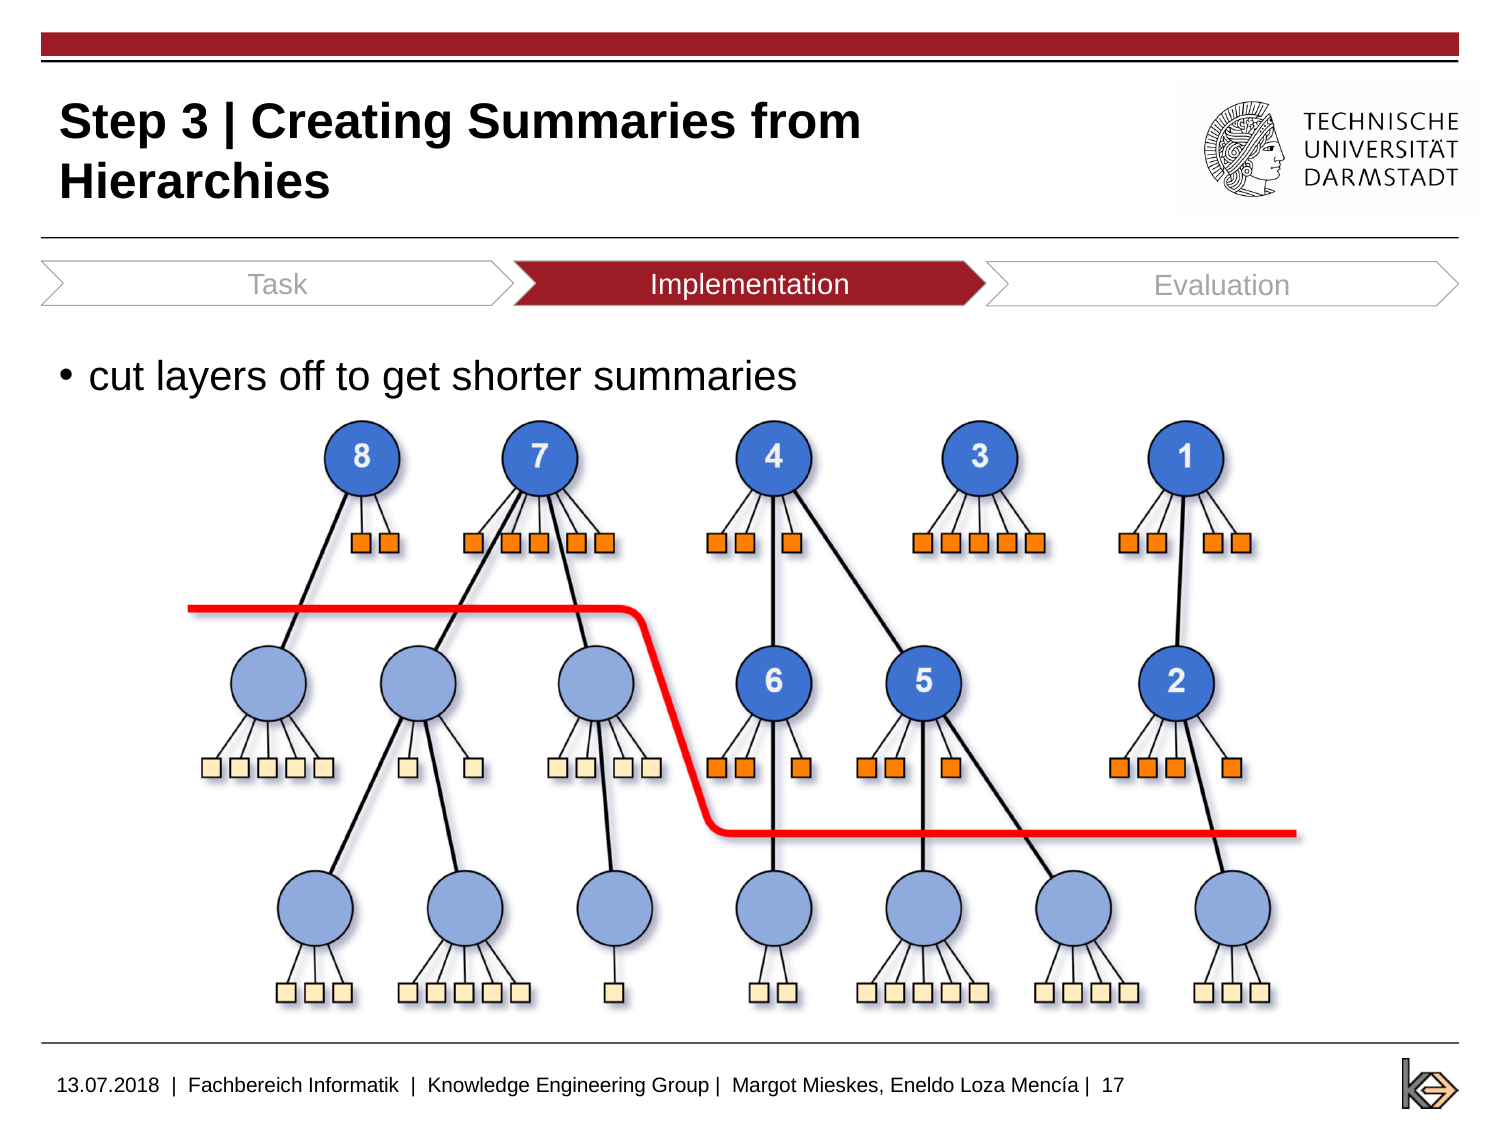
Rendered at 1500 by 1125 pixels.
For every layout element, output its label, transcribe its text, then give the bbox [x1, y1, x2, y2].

title Step 3 | Creating Summaries from Hierarchies [58, 79, 1149, 218]
picture [182, 419, 1313, 1014]
picture [1402, 1058, 1459, 1109]
picture [1175, 84, 1483, 214]
list cut layers off to get shorter summaries [58, 326, 1459, 1001]
text_box Task [39, 258, 516, 308]
text_box Evaluation [984, 259, 1461, 309]
text_box Implementation [511, 258, 989, 308]
